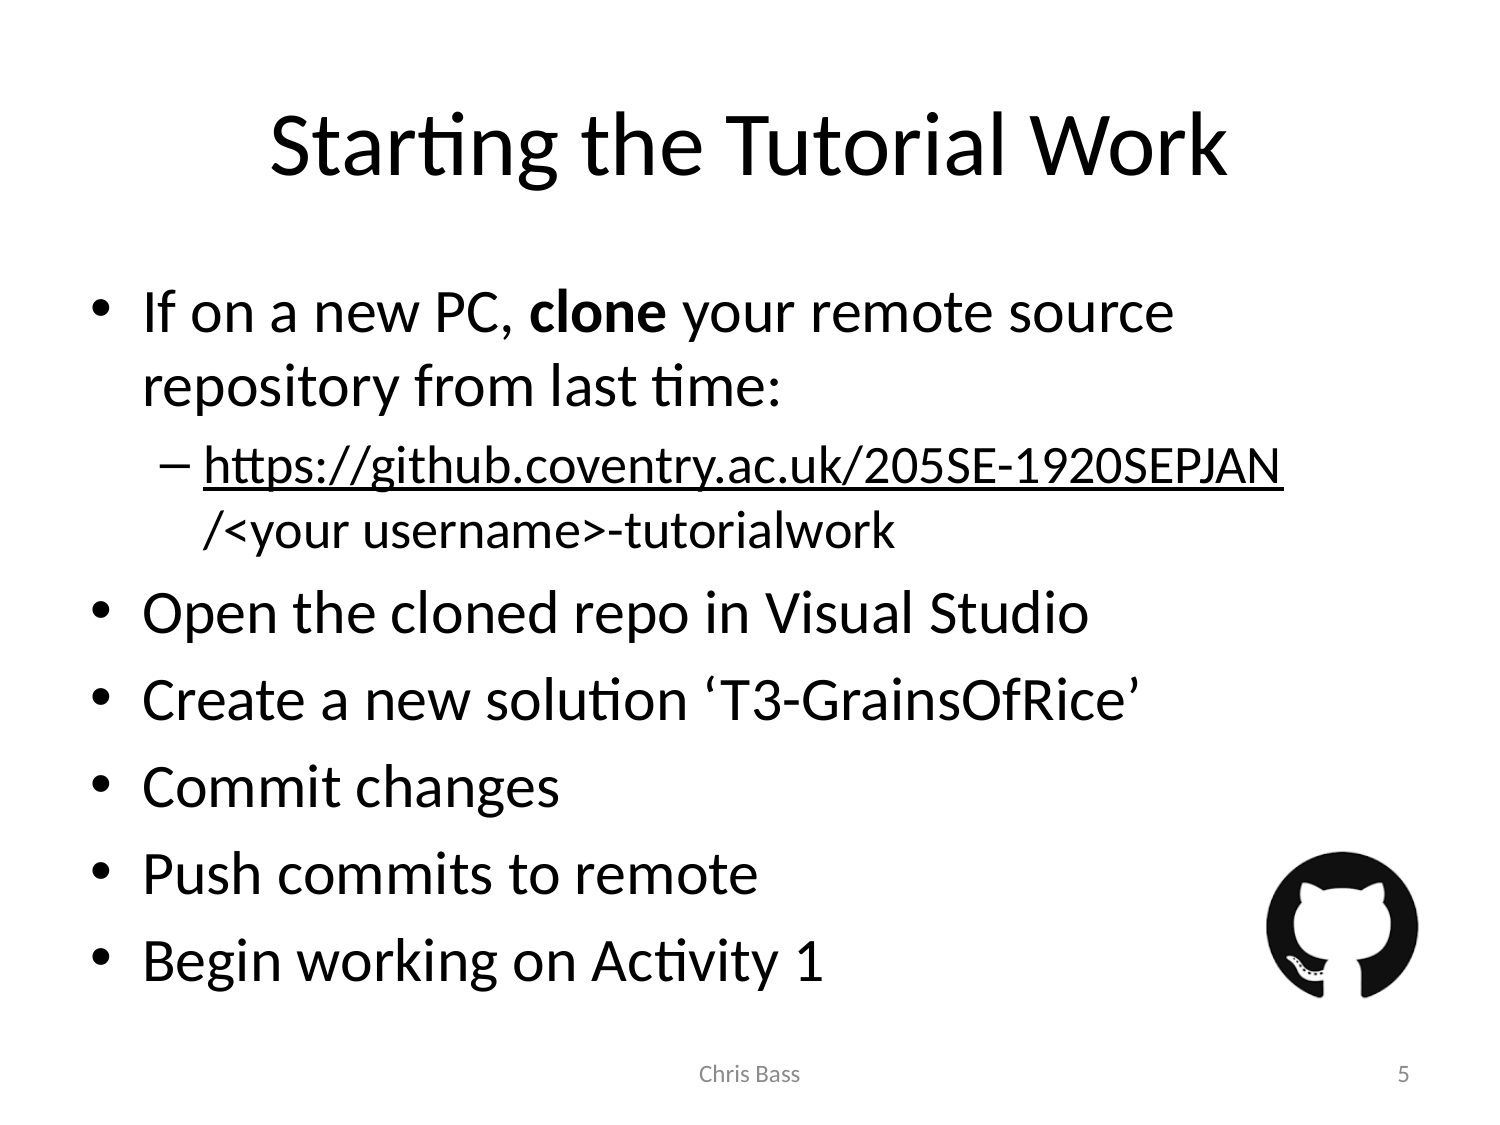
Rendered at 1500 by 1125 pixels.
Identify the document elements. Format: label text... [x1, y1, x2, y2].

list If on a new PC, clone your remote source repository from last time: https://github.coventry.ac.uk/205SE-1920SEPJAN /<your username>-tutorialwork Open the cloned repo in Visual Studio Create a new solution ‘T3-GrainsOfRice’ Commit changes Push commits to remote Begin working on Activity 1 [75, 262, 1425, 1005]
slide_number 5 [1074, 1042, 1425, 1103]
footer Chris Bass [512, 1042, 988, 1103]
picture [1260, 843, 1426, 1006]
title Starting the Tutorial Work [75, 45, 1425, 233]
